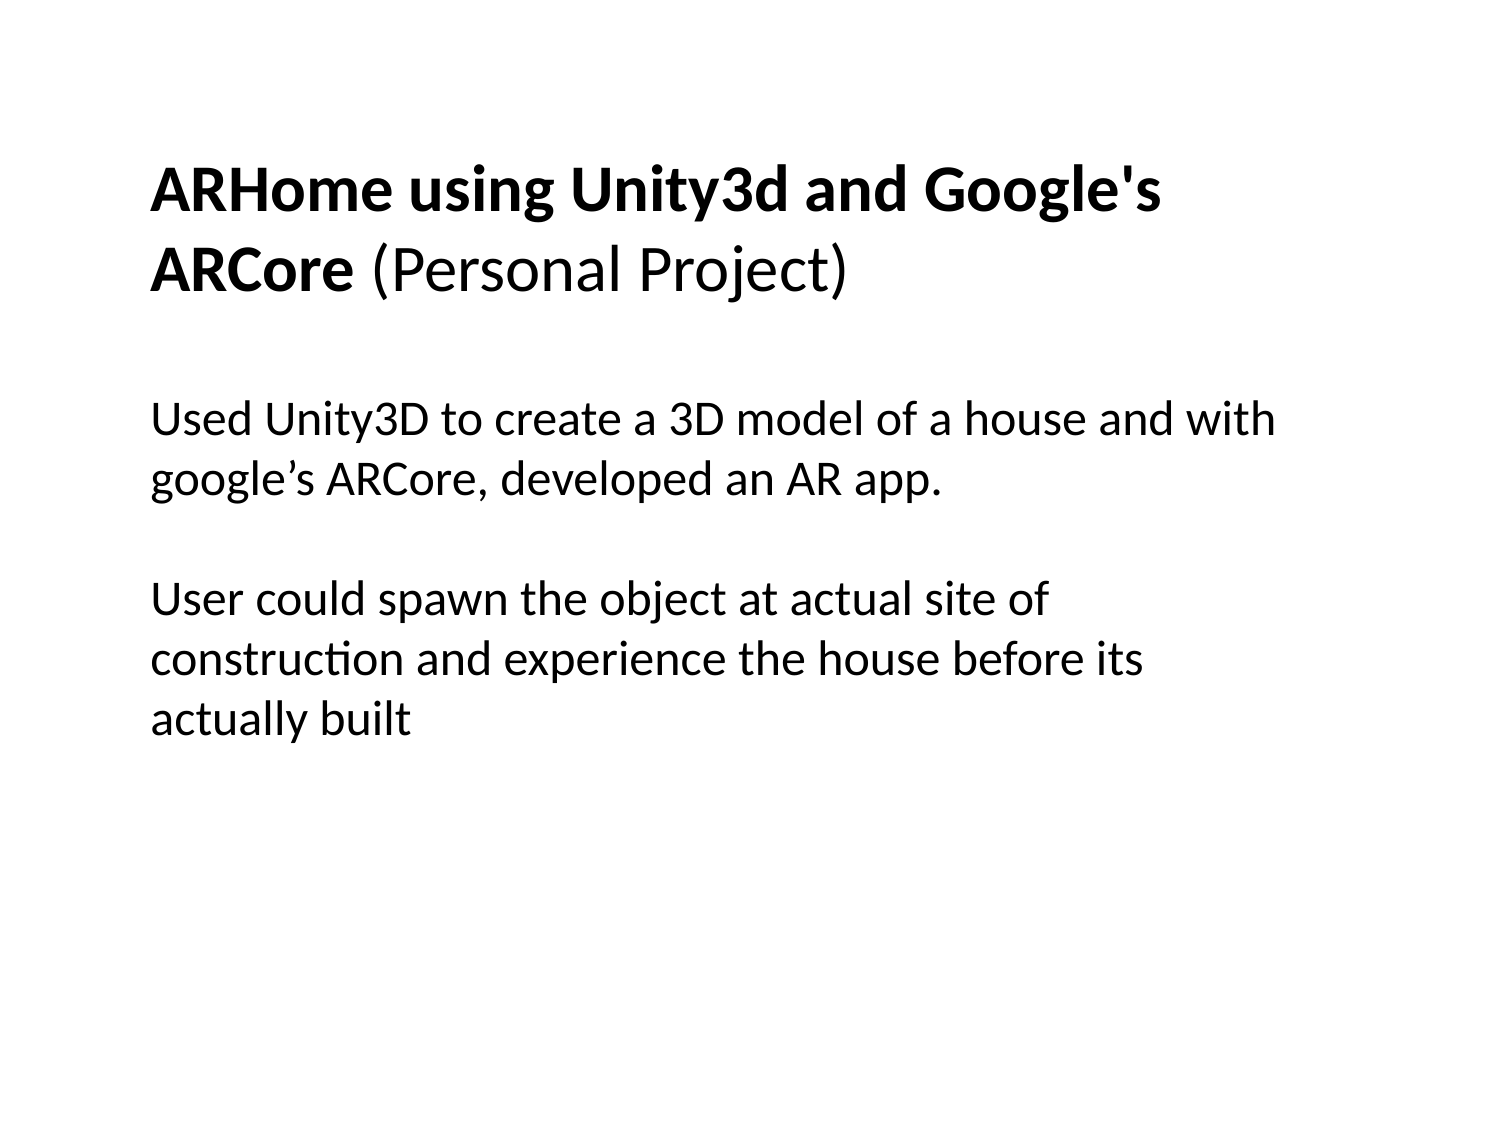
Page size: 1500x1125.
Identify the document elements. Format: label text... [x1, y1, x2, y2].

text_box ARHome using Unity3d and Google's ARCore (Personal Project) Used Unity3D to create a 3D model of a house and with google’s ARCore, developed an AR app. User could spawn the object at actual site of construction and experience the house before its actually built [135, 137, 1306, 873]
